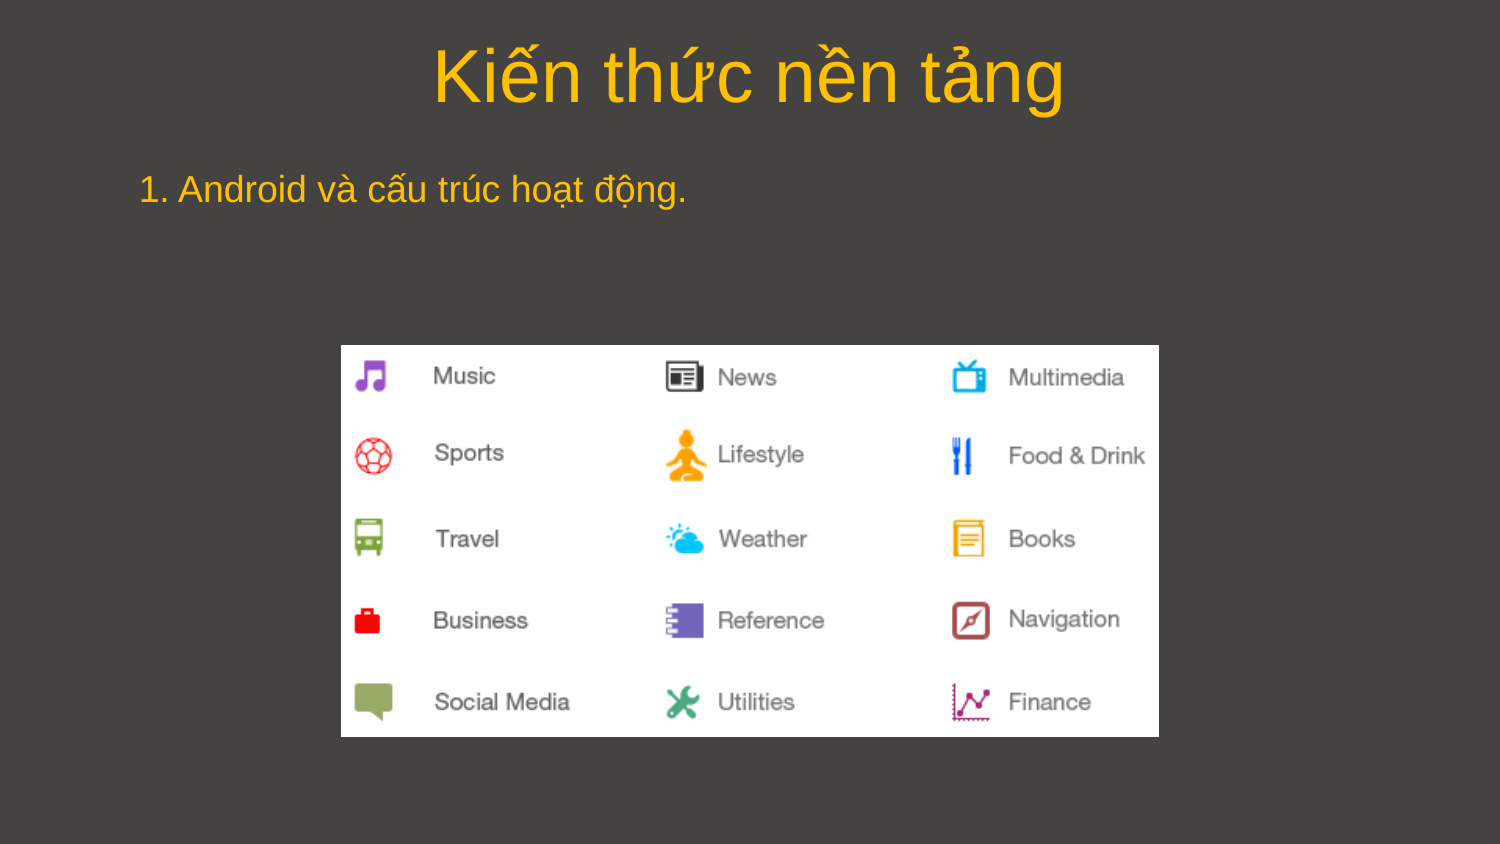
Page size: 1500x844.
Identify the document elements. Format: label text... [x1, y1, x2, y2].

picture [341, 345, 1159, 737]
list Kiến thức nền tảng [0, 25, 1500, 120]
list 1. Android và cấu trúc hoạt động. [123, 163, 1500, 211]
